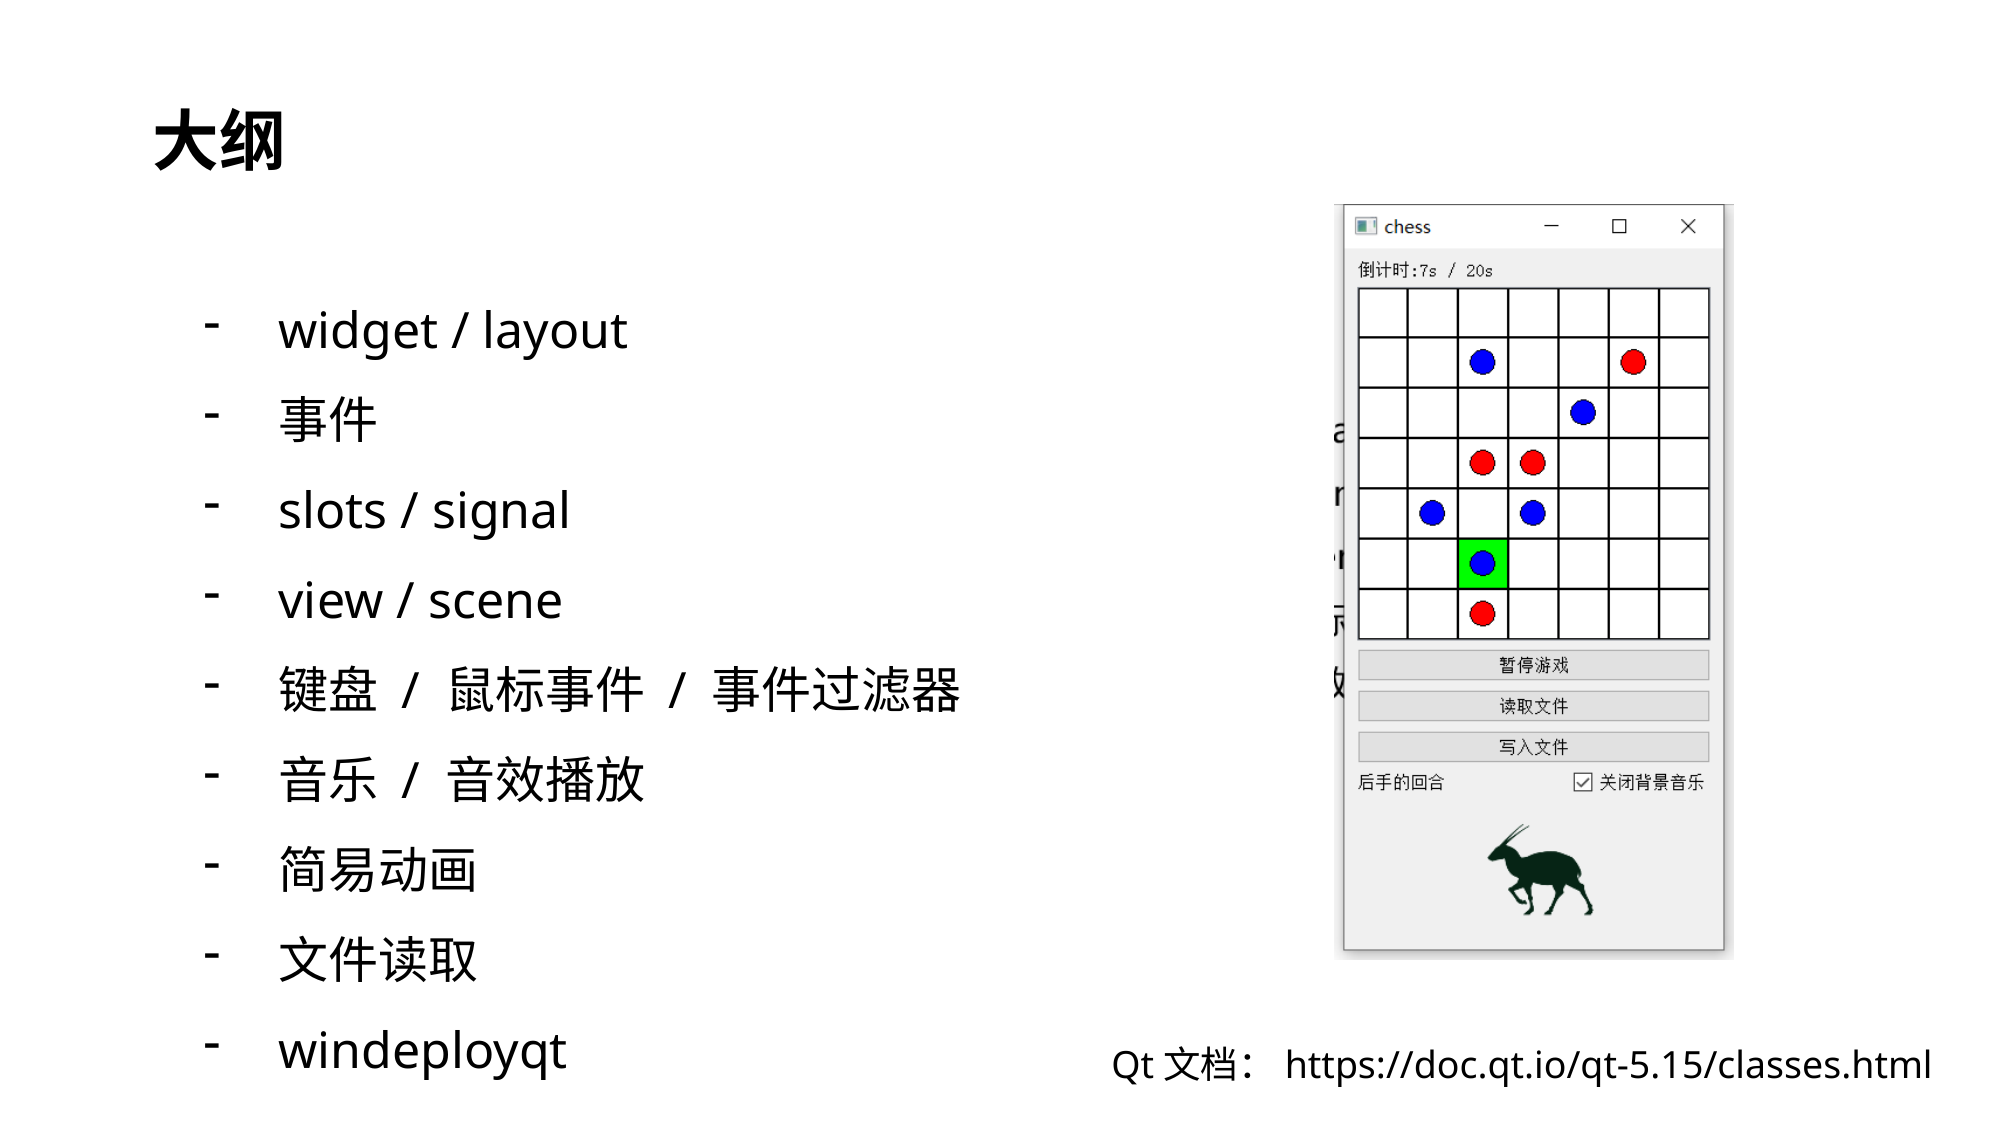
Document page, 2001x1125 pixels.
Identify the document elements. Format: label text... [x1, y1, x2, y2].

text_box widget / layout 事件 slots / signal view / scene 键盘 / 鼠标事件 / 事件过滤器 音乐 / 音效播放 简易动画 文件读取 windeployqt [188, 261, 1812, 1087]
title 大纲 [137, 77, 1863, 210]
picture [1334, 204, 1734, 960]
text_box Qt文档：https://doc.qt.io/qt-5.15/classes.html [1096, 1011, 2000, 1094]
